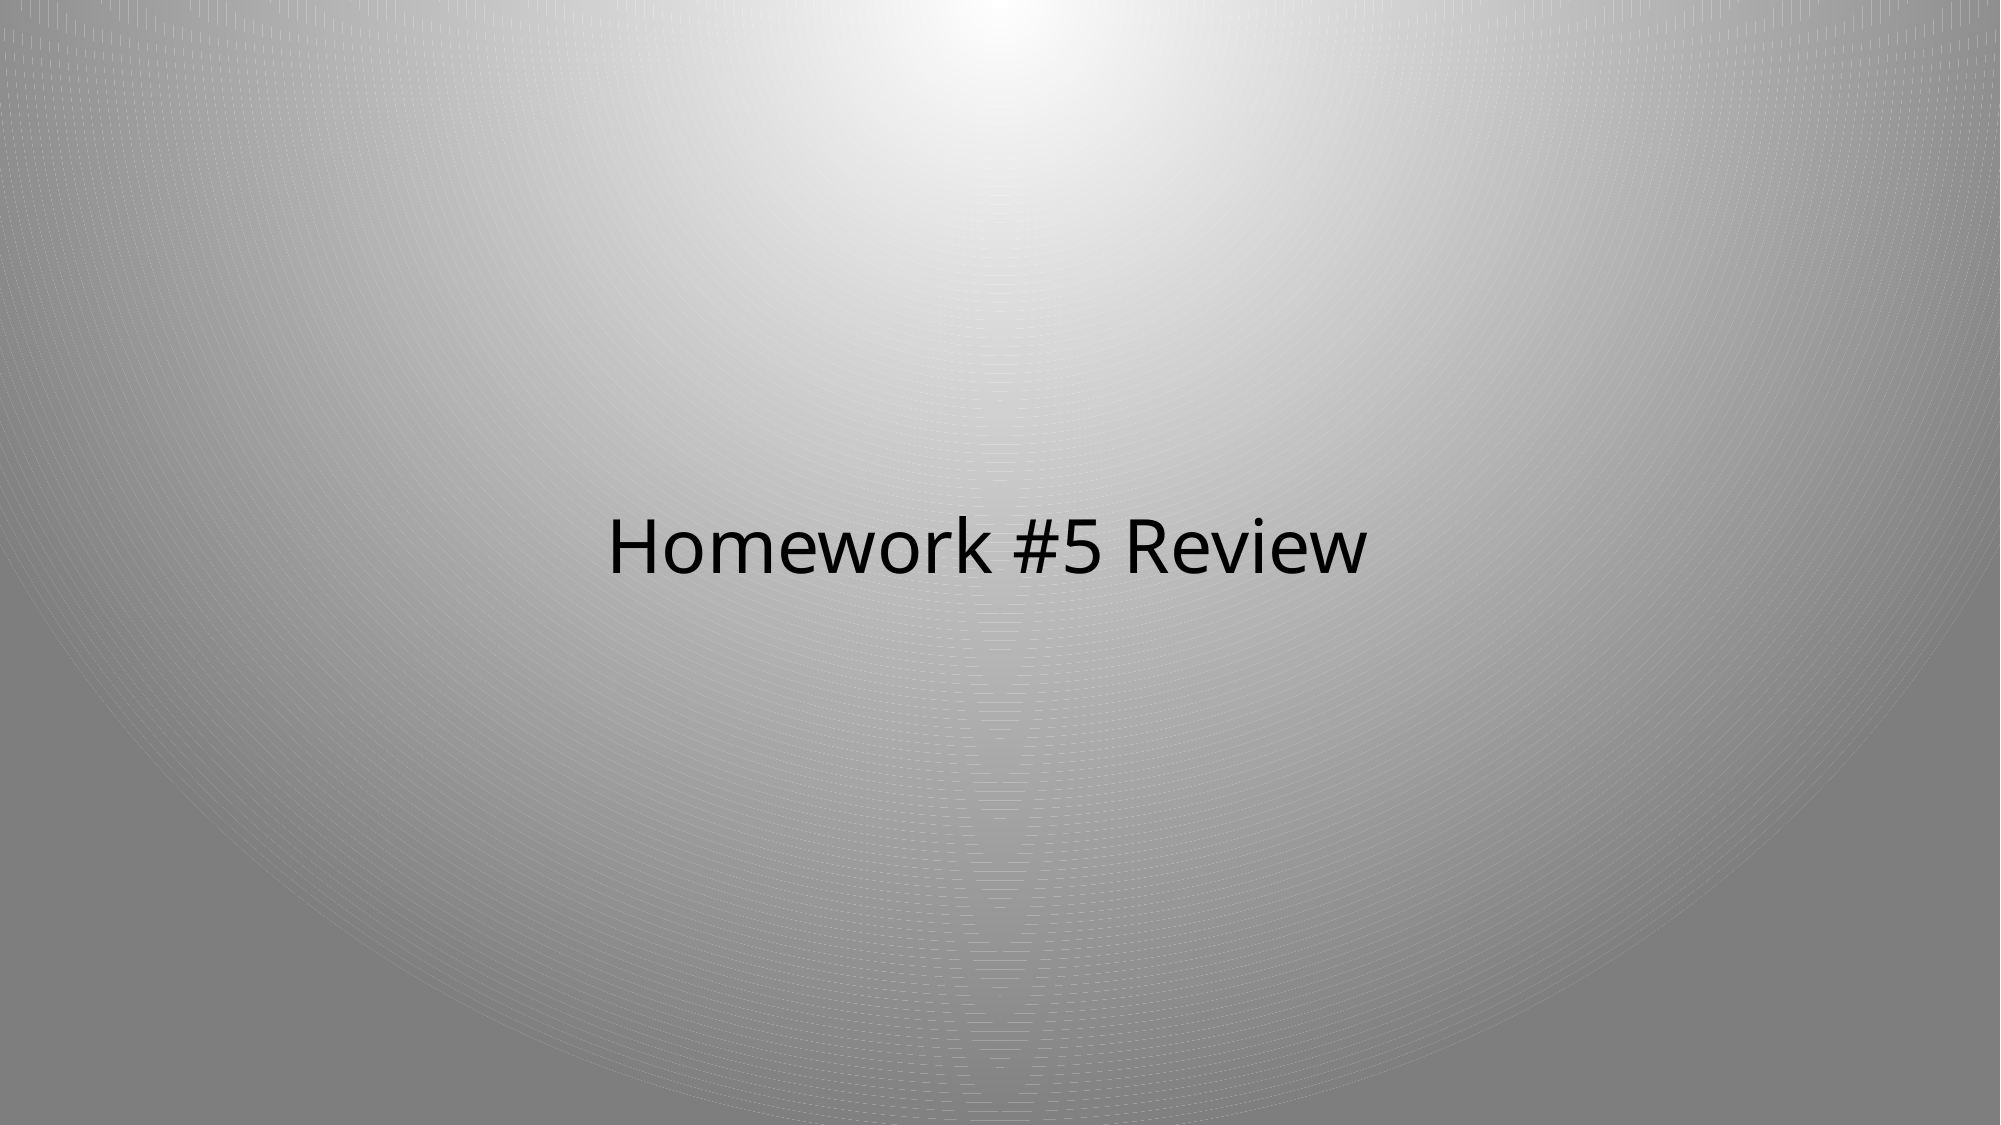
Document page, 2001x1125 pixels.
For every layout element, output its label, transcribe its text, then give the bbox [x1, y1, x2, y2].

title Homework #5 Review [87, 450, 1888, 638]
